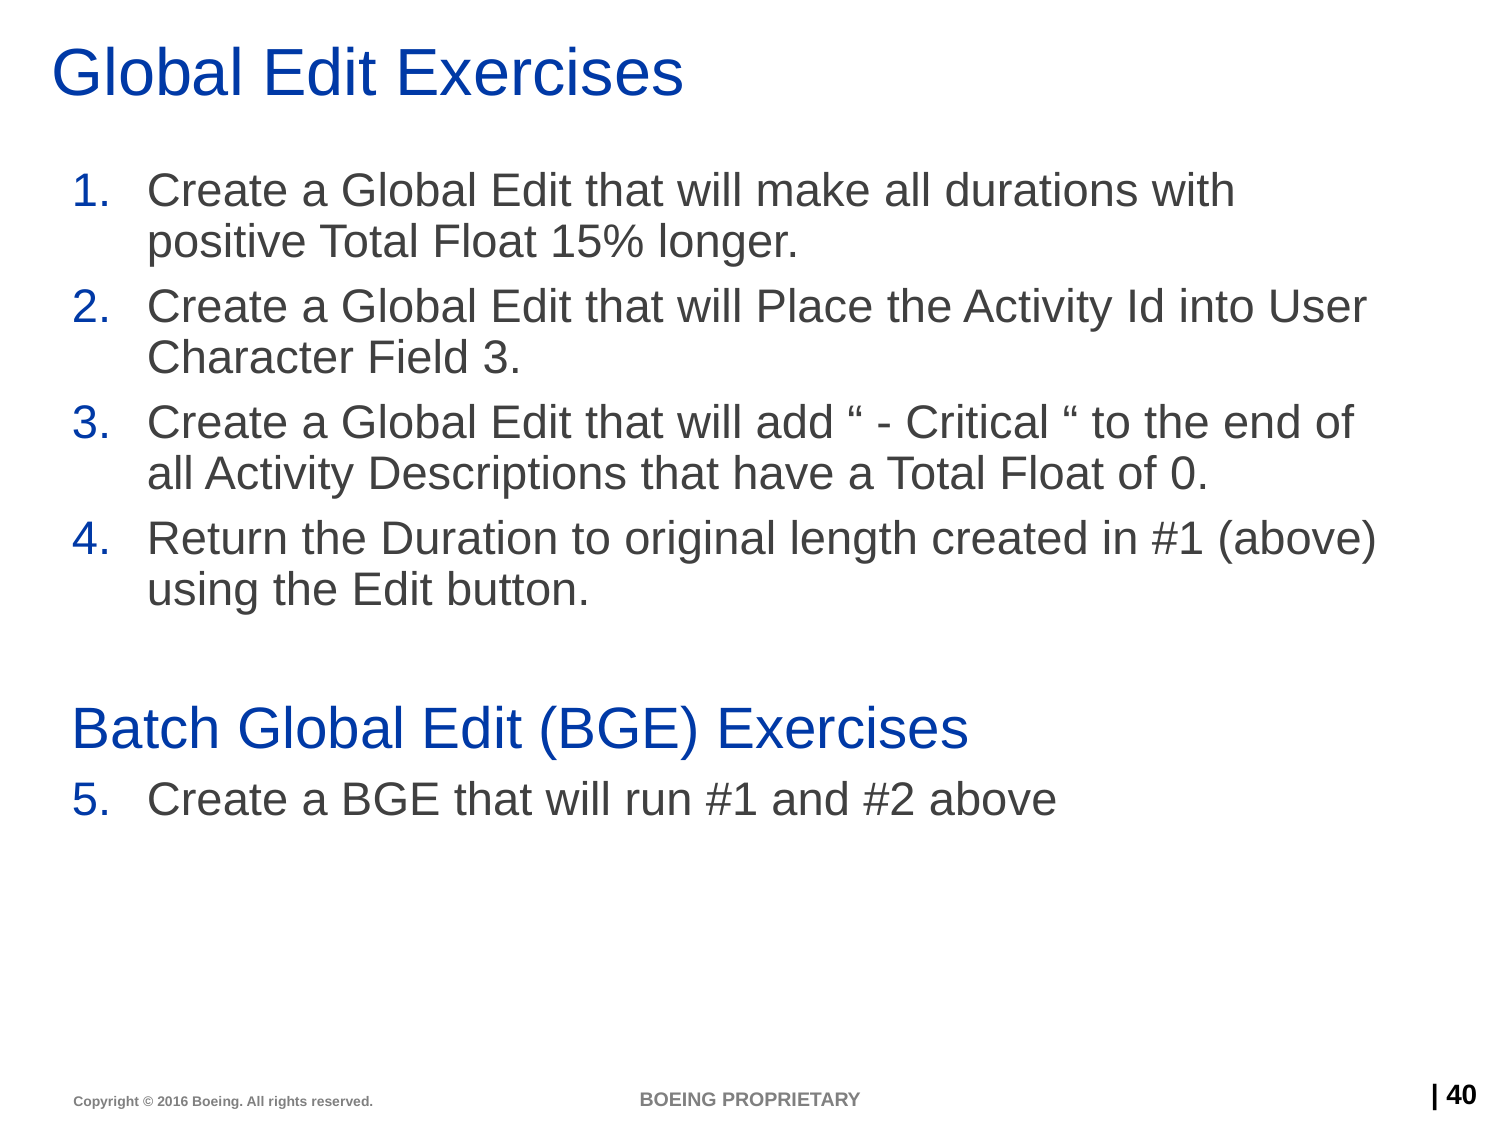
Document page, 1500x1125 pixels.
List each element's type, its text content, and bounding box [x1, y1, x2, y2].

title Global Edit Exercises [51, 37, 1376, 111]
list Create a Global Edit that will make all durations with positive Total Float 15% longer. Create a Global Edit that will Place the Activity Id into User Character Field 3. Create a Global Edit that will add “ - Critical “ to the end of all Activity Descriptions that have a Total Float of 0. Return the Duration to original length created in #1 (above) using the Edit button. Batch Global Edit (BGE) Exercises Create a BGE that will run #1 and #2 above [71, 165, 1401, 921]
footer BOEING PROPRIETARY [487, 1044, 1013, 1111]
slide_number 40 [1088, 1057, 1480, 1112]
